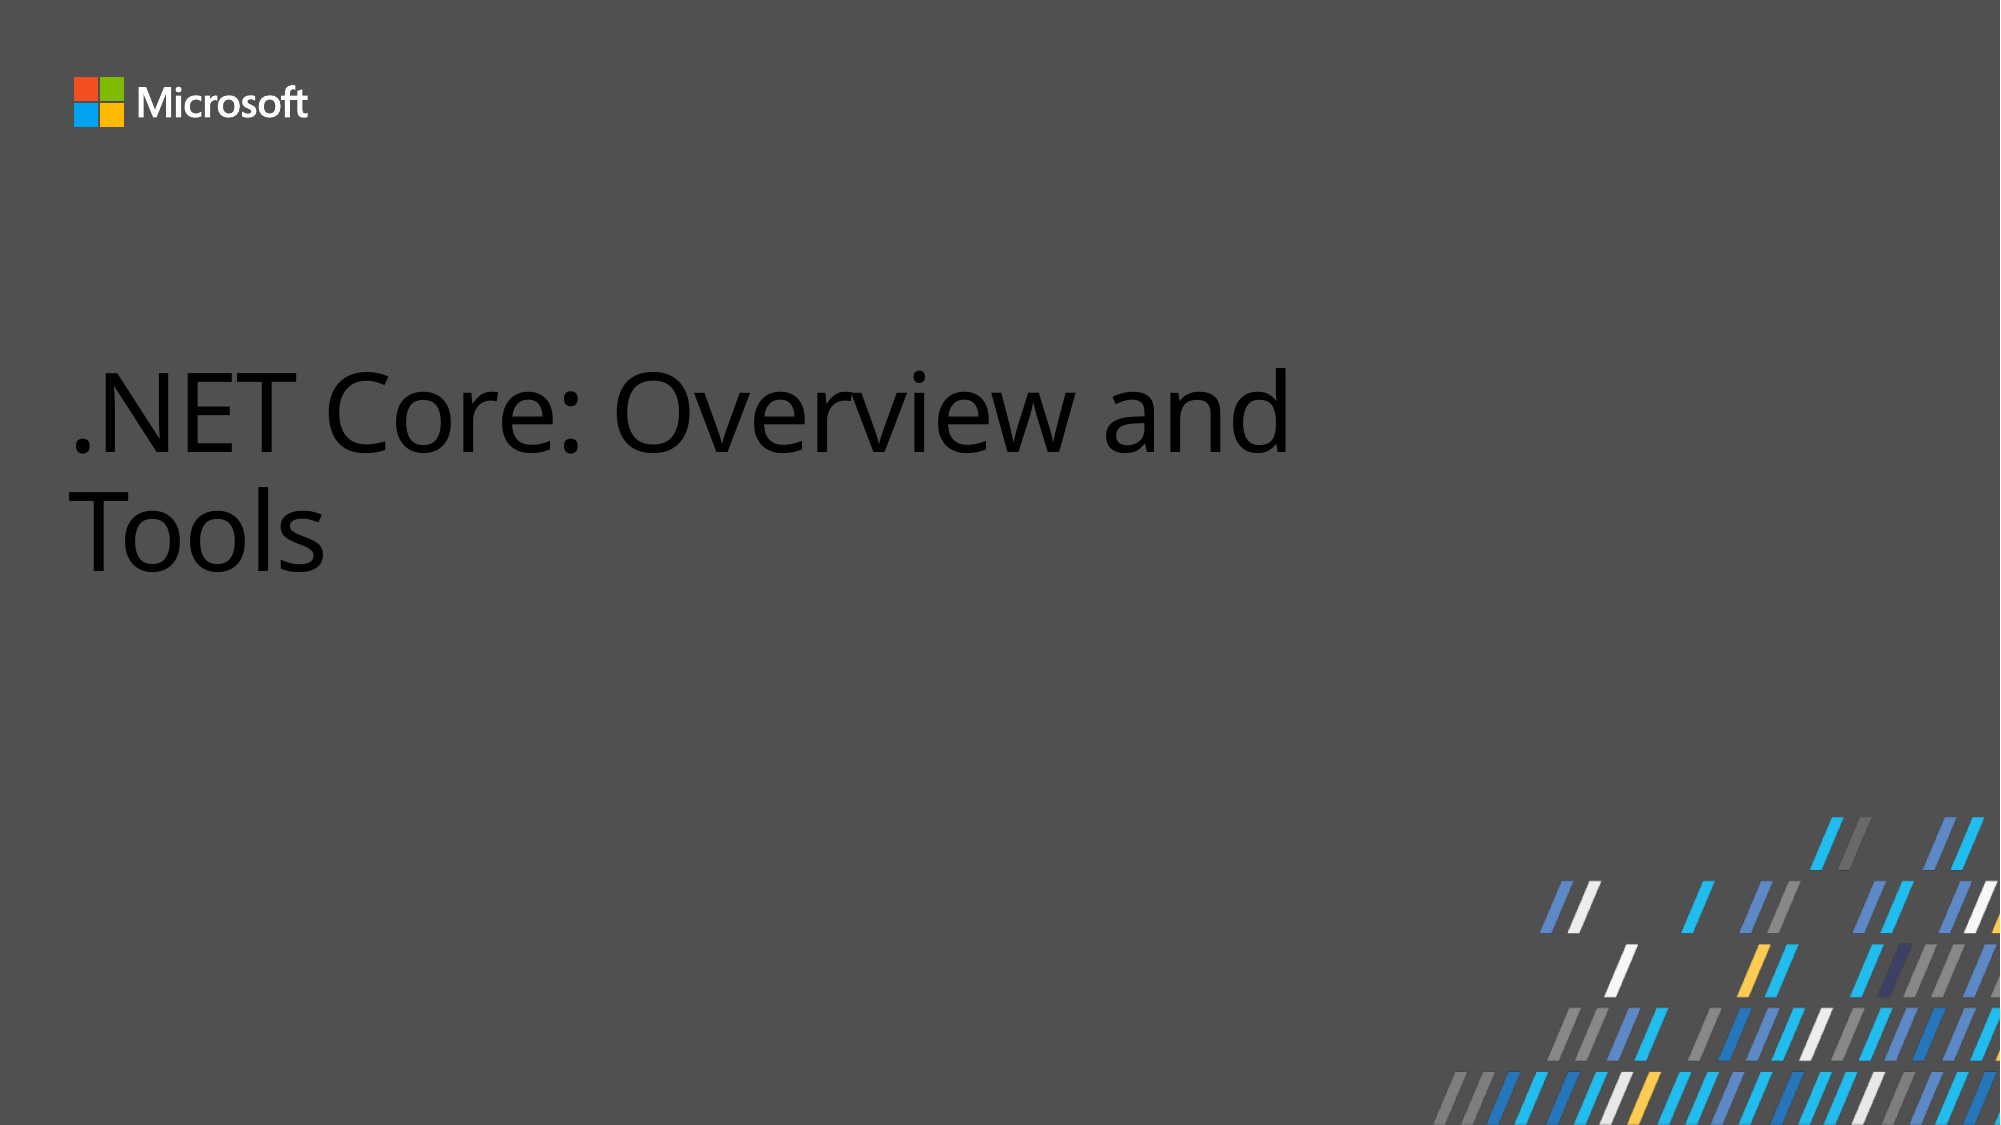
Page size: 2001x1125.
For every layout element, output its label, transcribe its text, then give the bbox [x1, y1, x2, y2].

picture [1433, 817, 2000, 1125]
title .NET Core: Overview and Tools [44, 341, 1515, 636]
